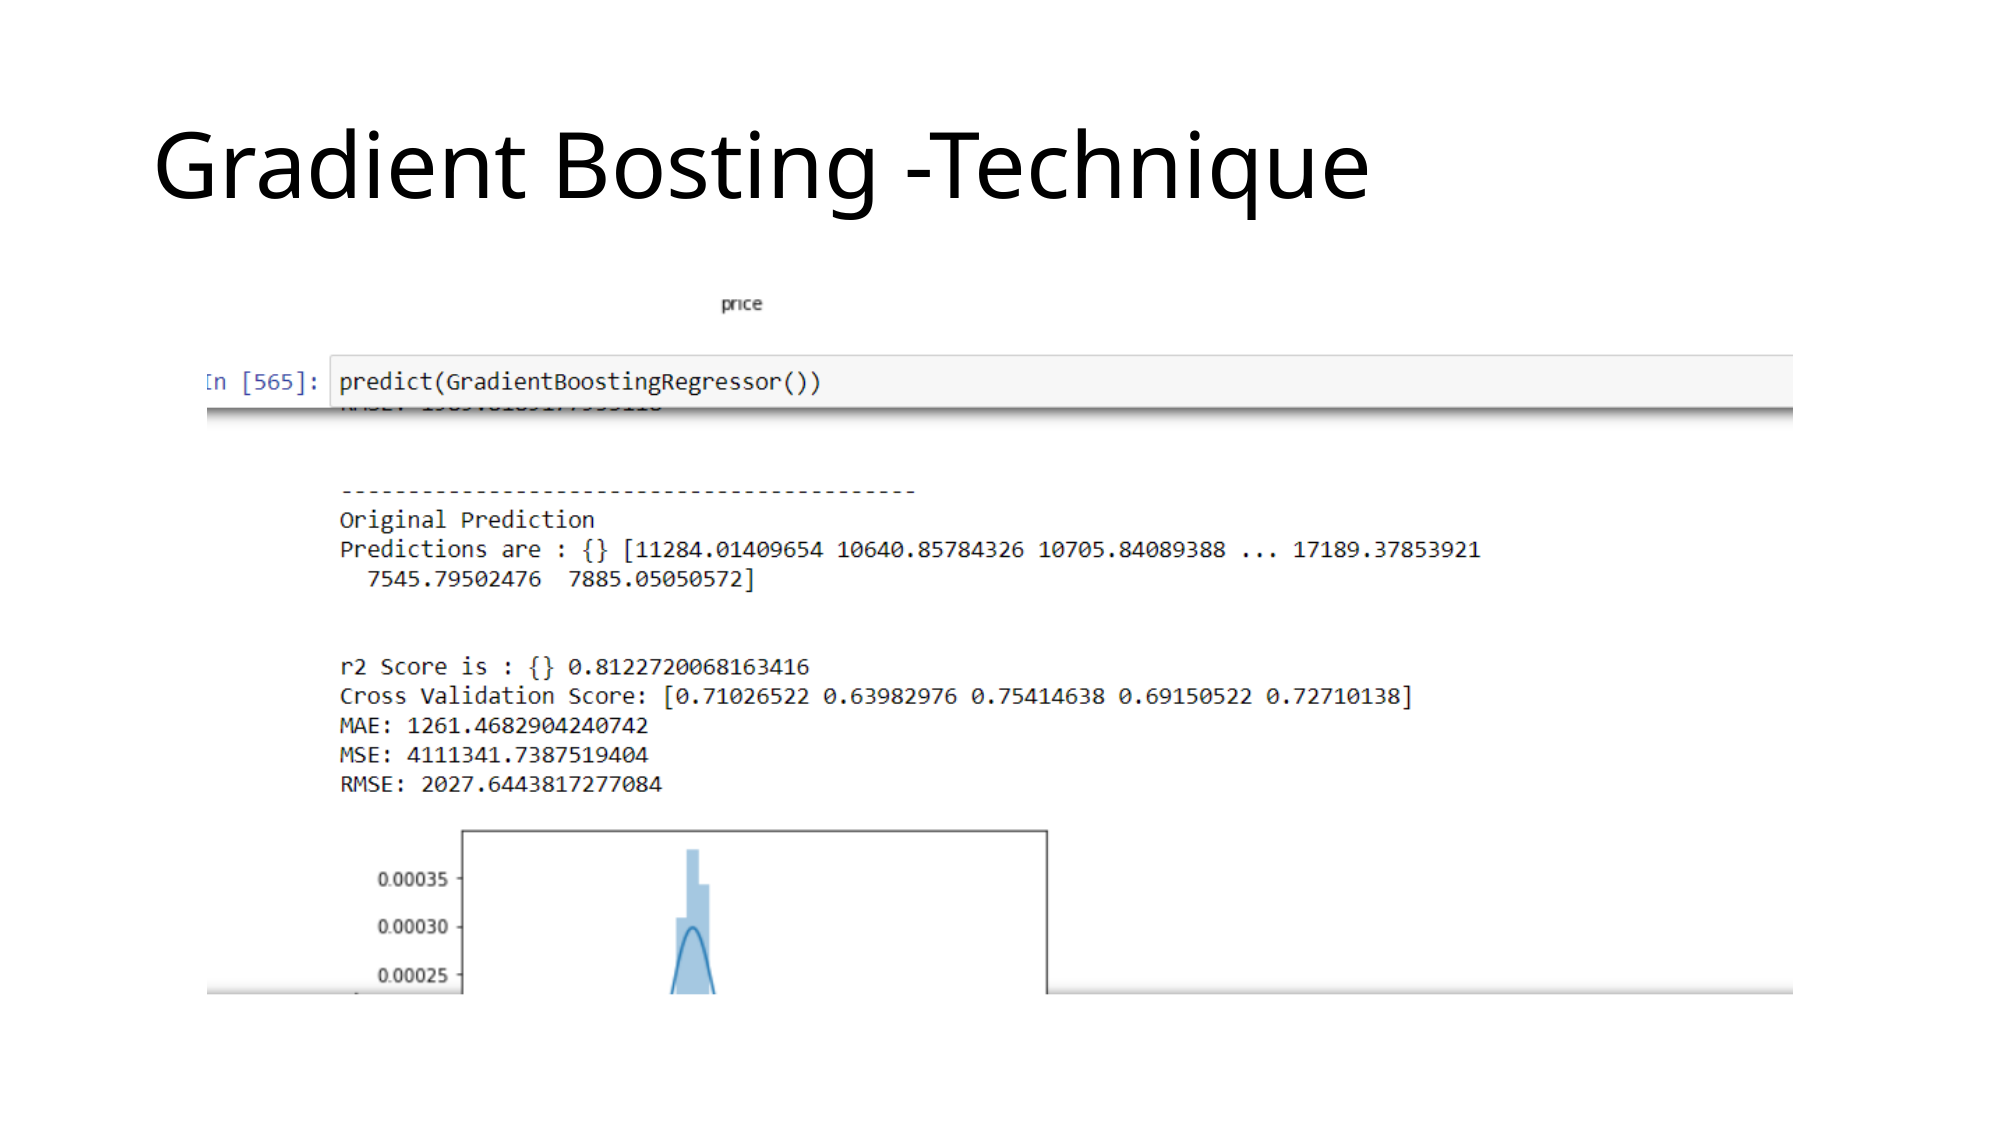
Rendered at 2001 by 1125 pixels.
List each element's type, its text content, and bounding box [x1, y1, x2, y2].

title Gradient Bosting -Technique [137, 59, 1863, 278]
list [207, 299, 1793, 1014]
